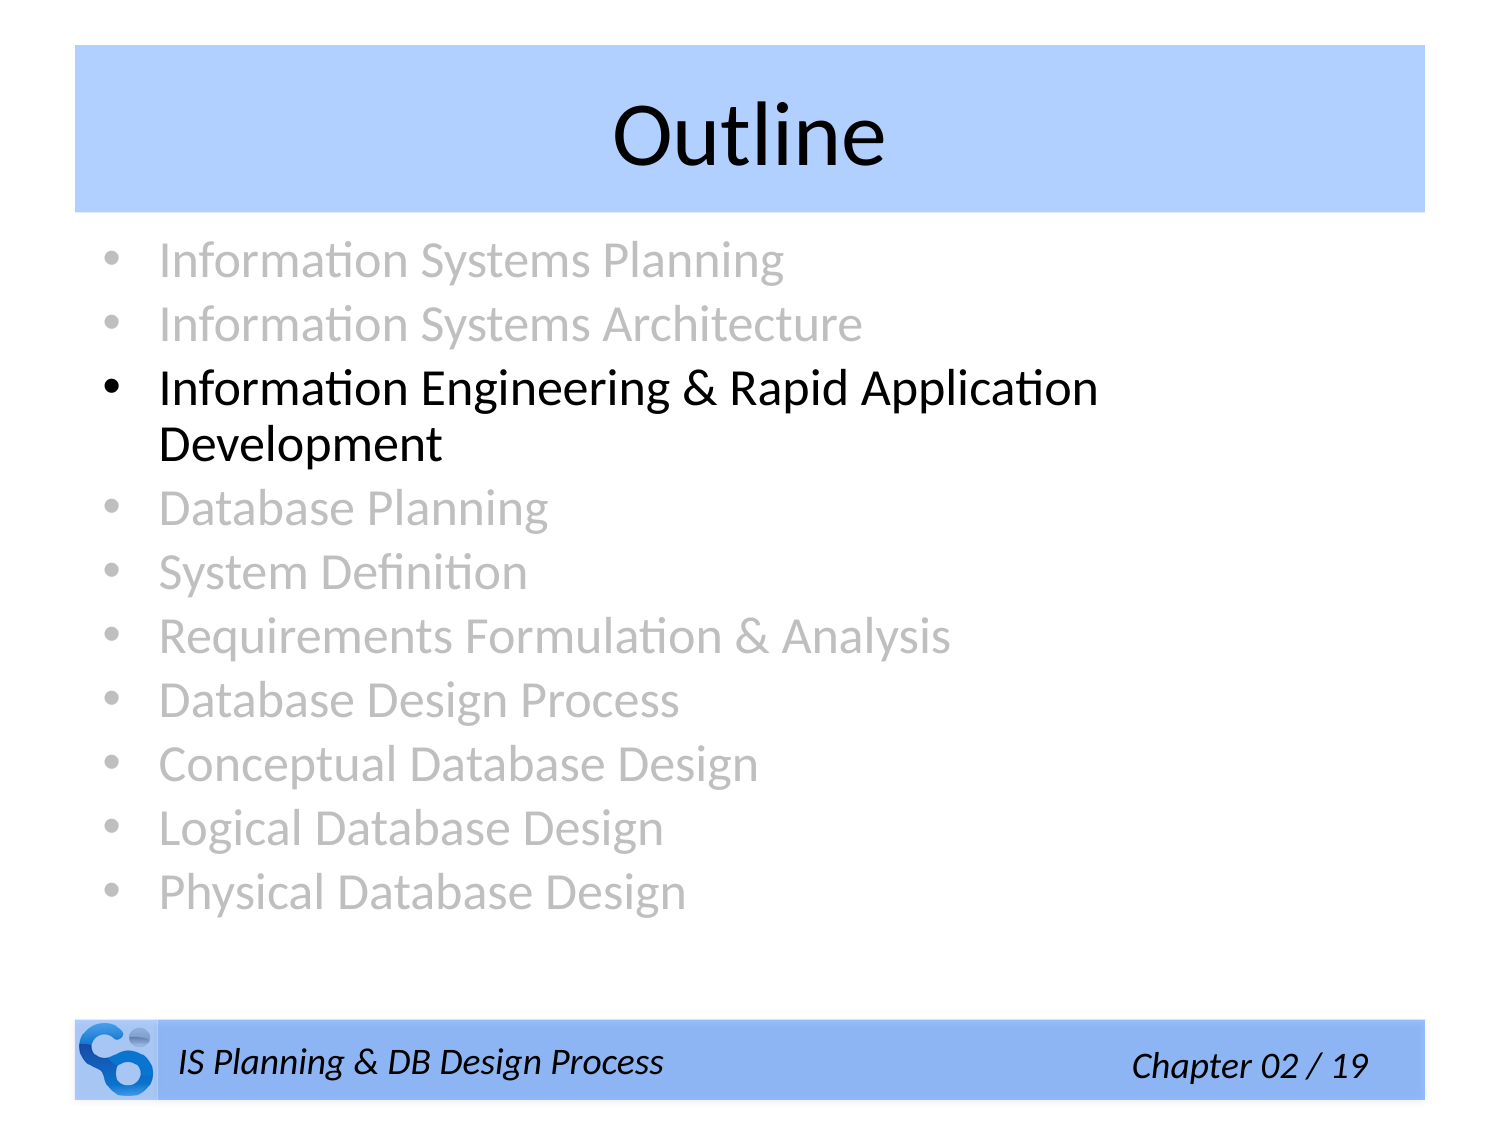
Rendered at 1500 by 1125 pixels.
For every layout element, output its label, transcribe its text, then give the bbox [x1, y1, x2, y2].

text_box [74, 1019, 158, 1031]
text_box IS Planning & DB Design Process [163, 1029, 713, 1090]
text_box [158, 1019, 1425, 1100]
picture [79, 1023, 154, 1097]
text_box Chapter 02 / 19 [787, 1033, 1425, 1094]
title Outline [75, 45, 1425, 213]
list Information Systems Planning Information Systems Architecture Information Engineering & Rapid Application Development Database Planning System Definition Requirements Formulation & Analysis Database Design Process Conceptual Database Design Logical Database Design Physical Database Design [87, 224, 1400, 1013]
